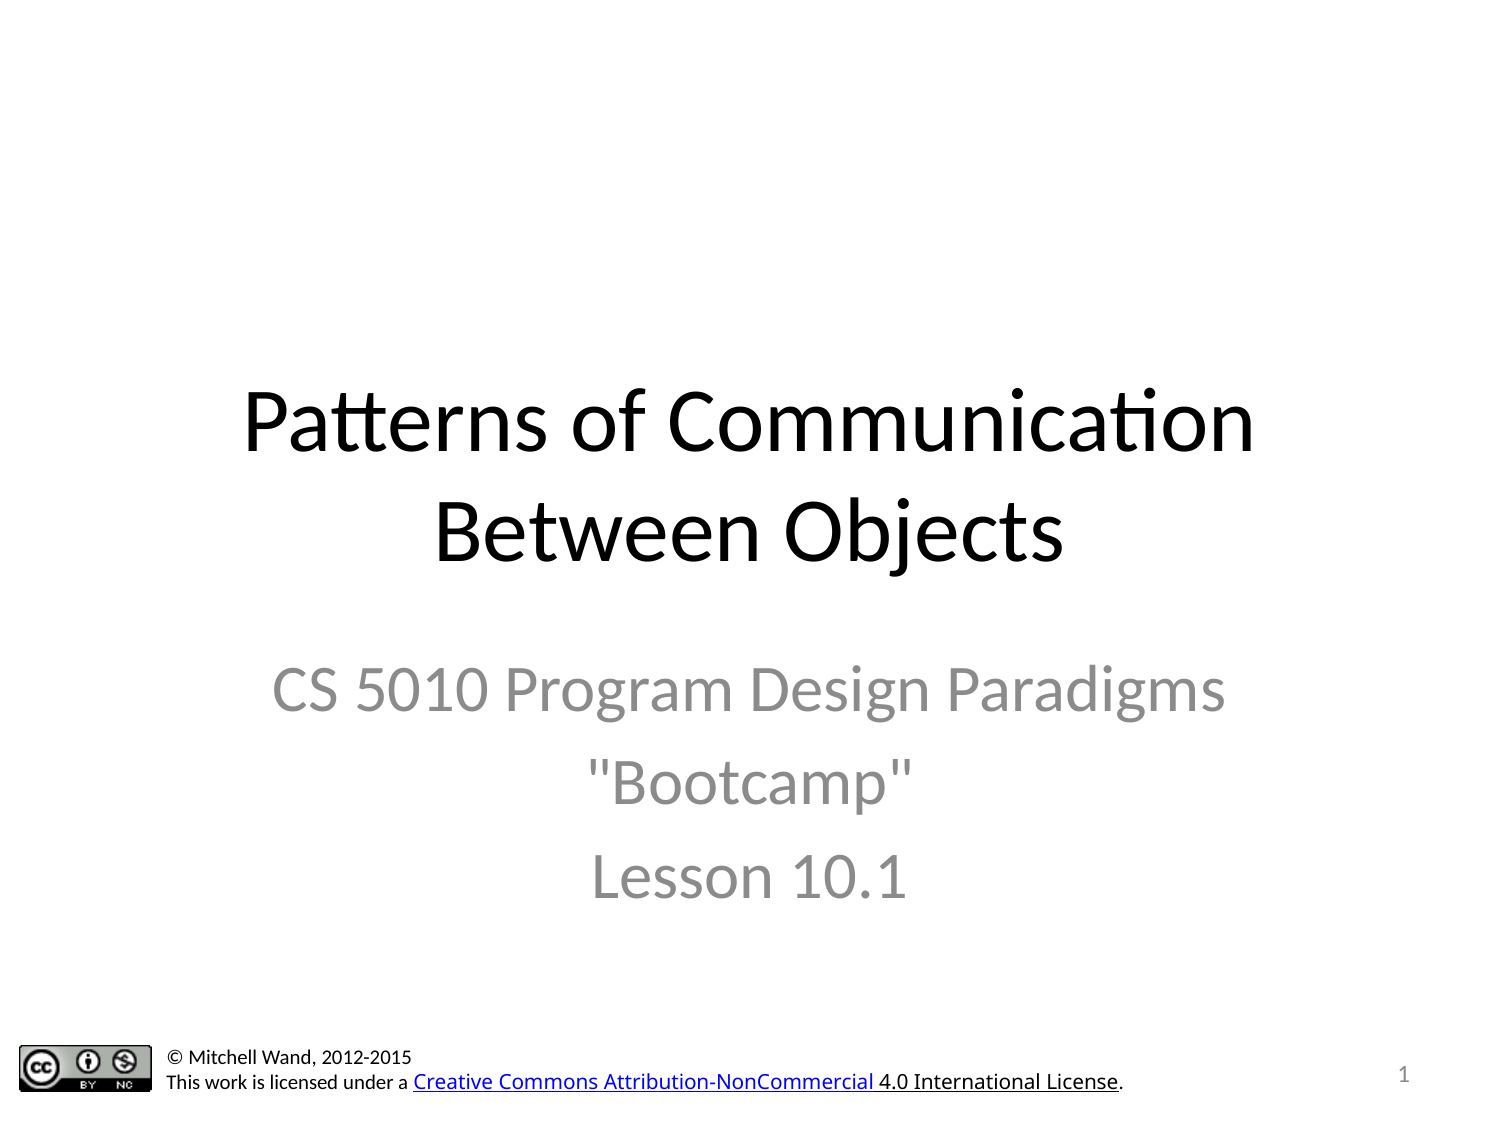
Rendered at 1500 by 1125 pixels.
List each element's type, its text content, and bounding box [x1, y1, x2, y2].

title Patterns of Communication Between Objects [112, 349, 1388, 591]
subtitle CS 5010 Program Design Paradigms "Bootcamp" Lesson 10.1 [225, 637, 1275, 925]
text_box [19, 1035, 1481, 1102]
